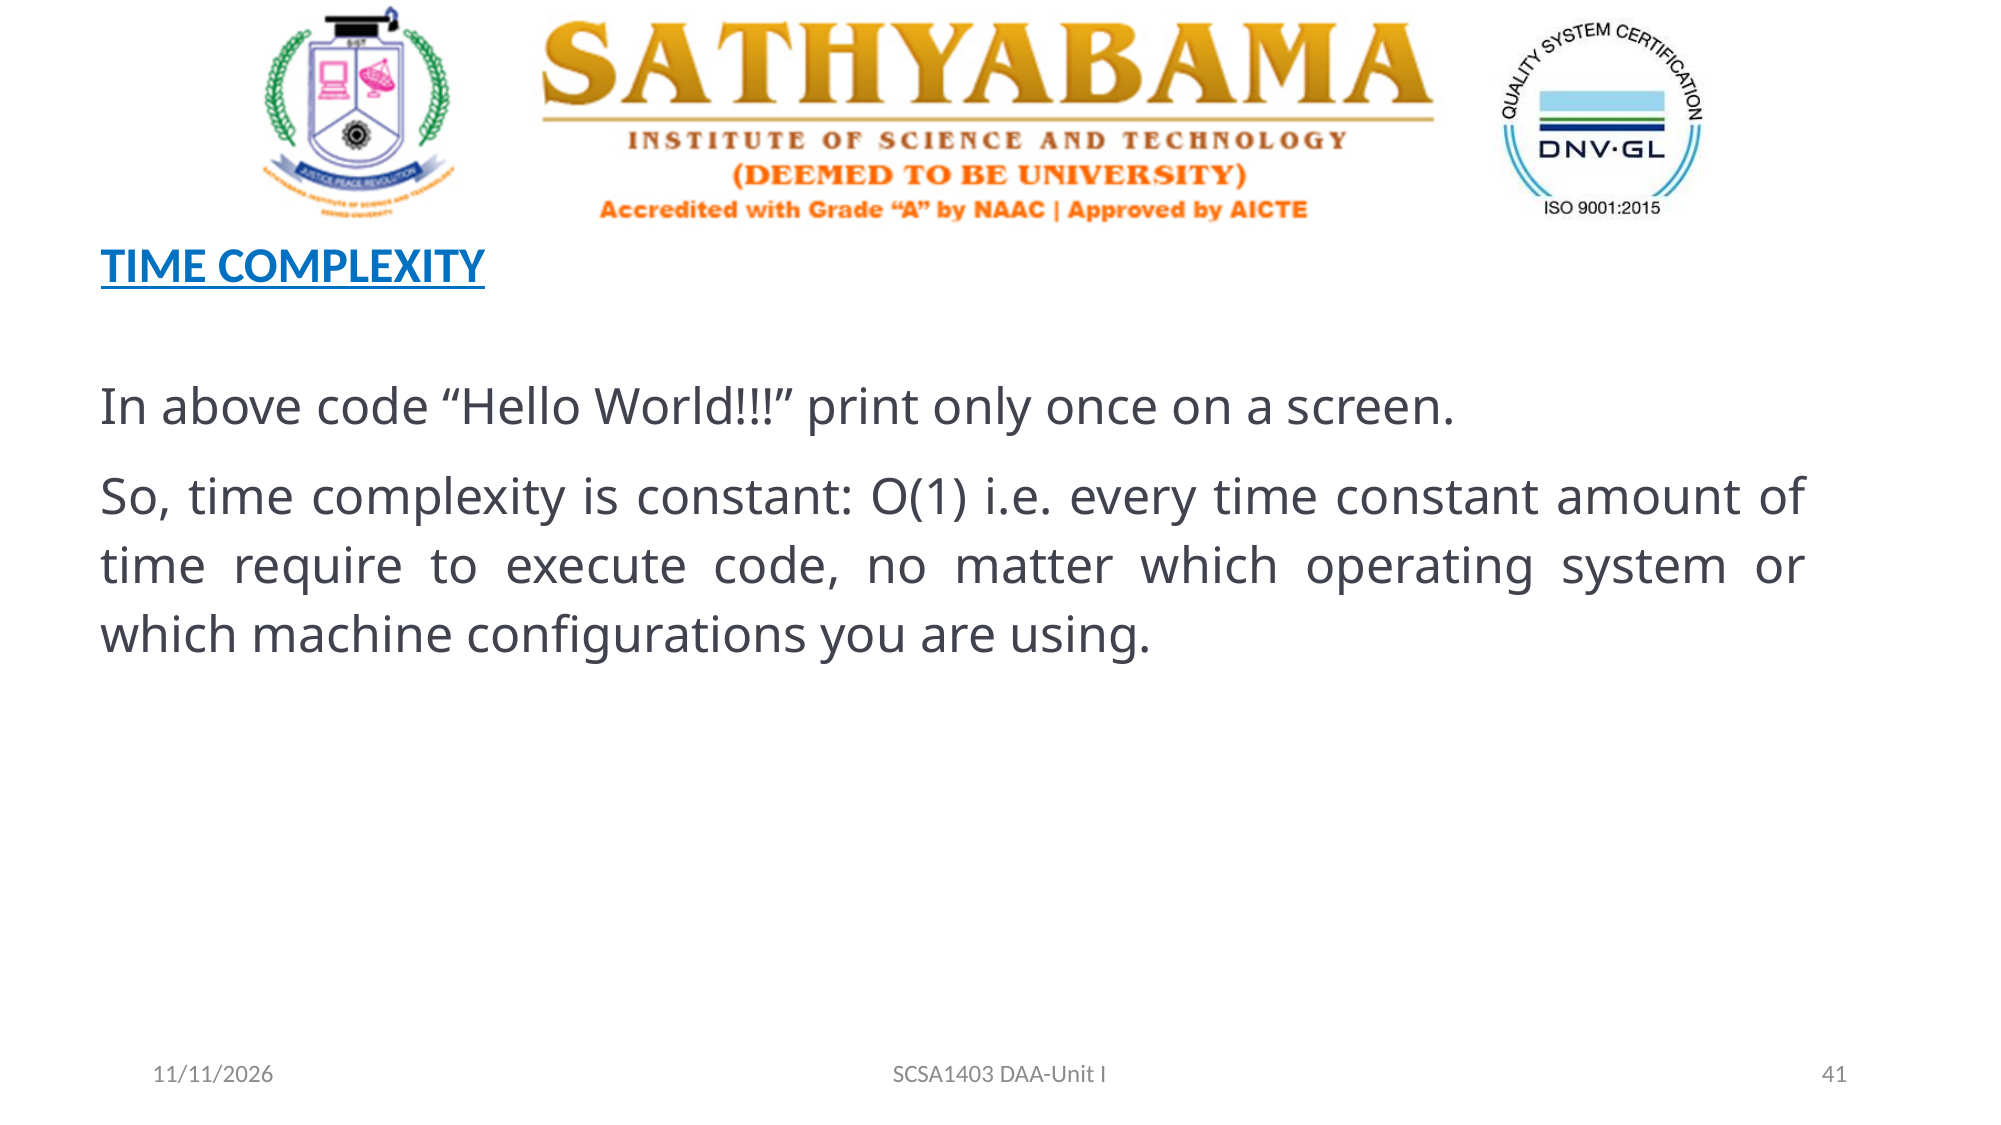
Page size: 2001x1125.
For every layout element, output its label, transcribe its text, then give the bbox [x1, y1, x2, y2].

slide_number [137, 1042, 588, 1103]
picture [248, 3, 469, 225]
picture [529, 0, 1446, 225]
text_box TIME COMPLEXITY In above code “Hello World!!!” print only once on a screen. So, time complexity is constant: O(1) i.e. every time constant amount of time require to execute code, no matter which operating system or which machine configurations you are using. [85, 225, 1822, 670]
slide_number 41 [1412, 1042, 1863, 1103]
footer SCSA1403 DAA-Unit I [662, 1042, 1338, 1103]
picture [1482, 8, 1711, 225]
